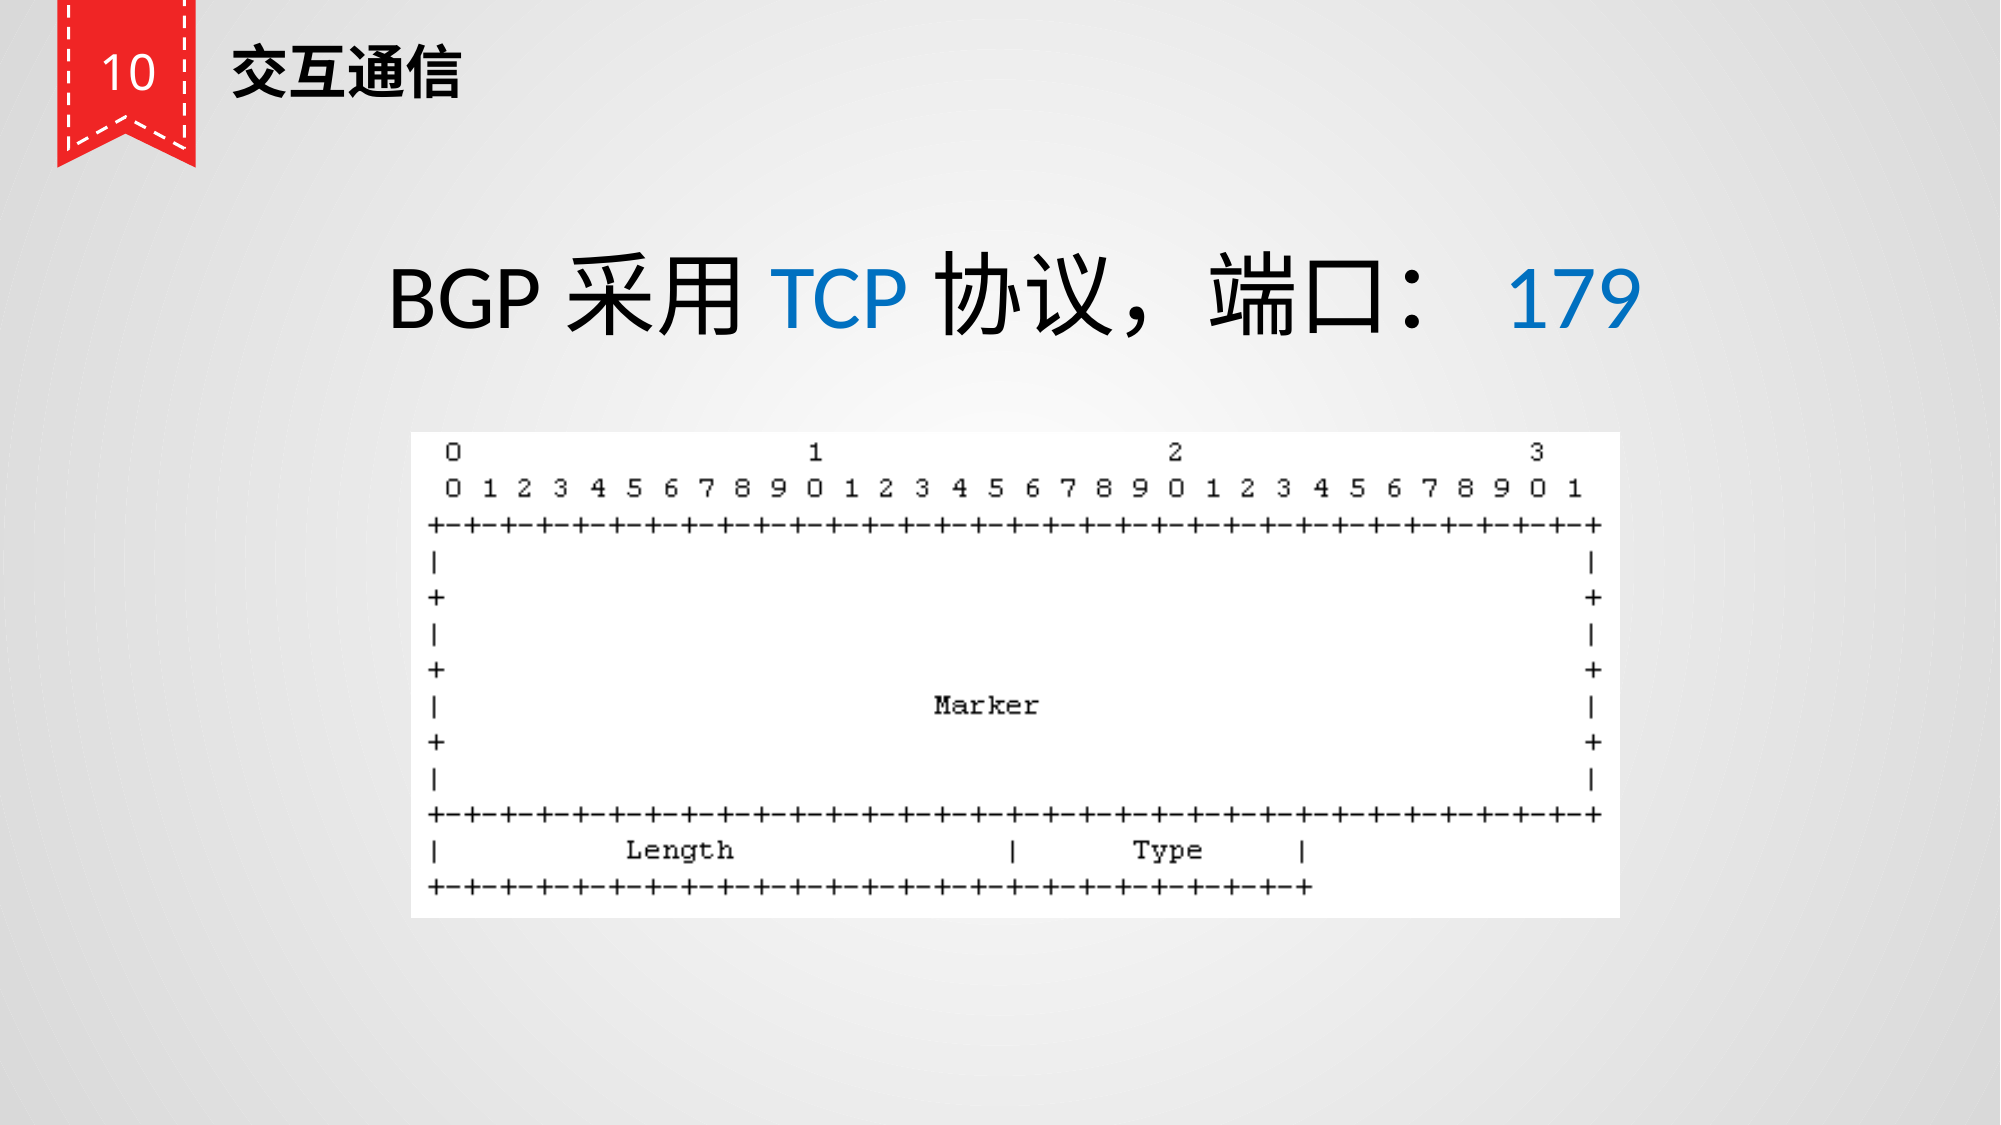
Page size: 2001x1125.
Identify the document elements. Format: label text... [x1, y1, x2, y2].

text_box 交互通信 [216, 28, 588, 113]
text_box BGP采用TCP协议，端口：179 [372, 229, 1659, 355]
picture [411, 432, 1620, 918]
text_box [56, 0, 196, 168]
